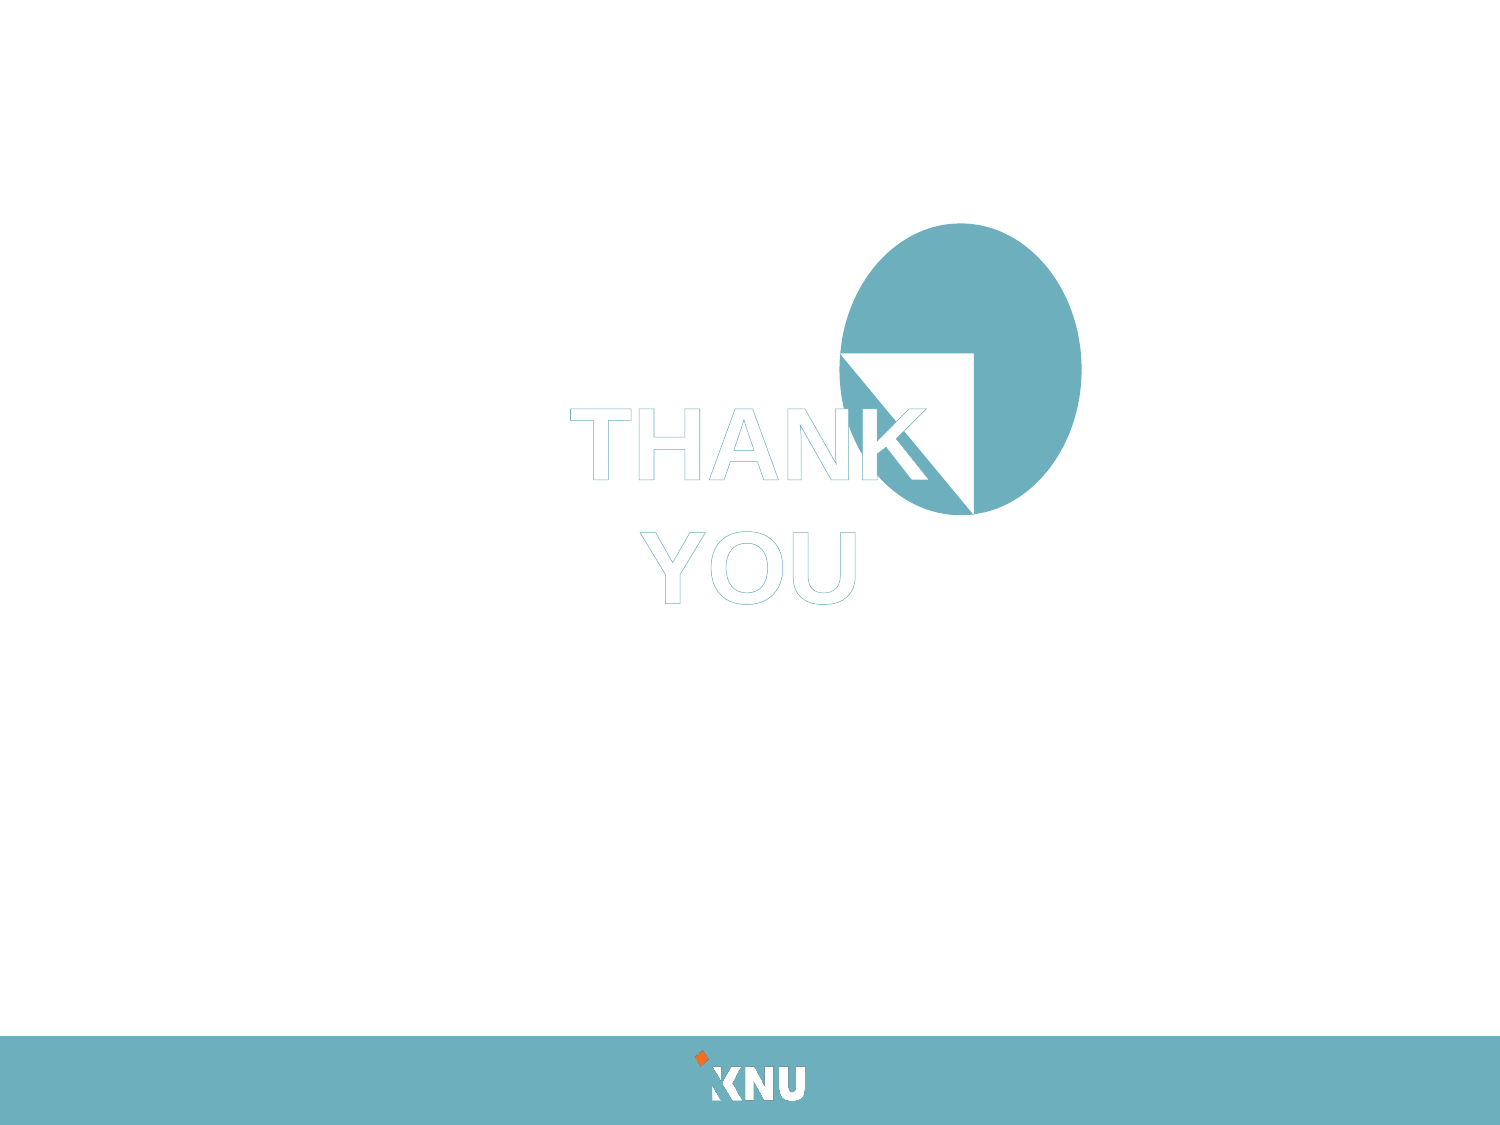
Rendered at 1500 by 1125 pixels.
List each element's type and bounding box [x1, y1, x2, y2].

picture [695, 1050, 805, 1101]
